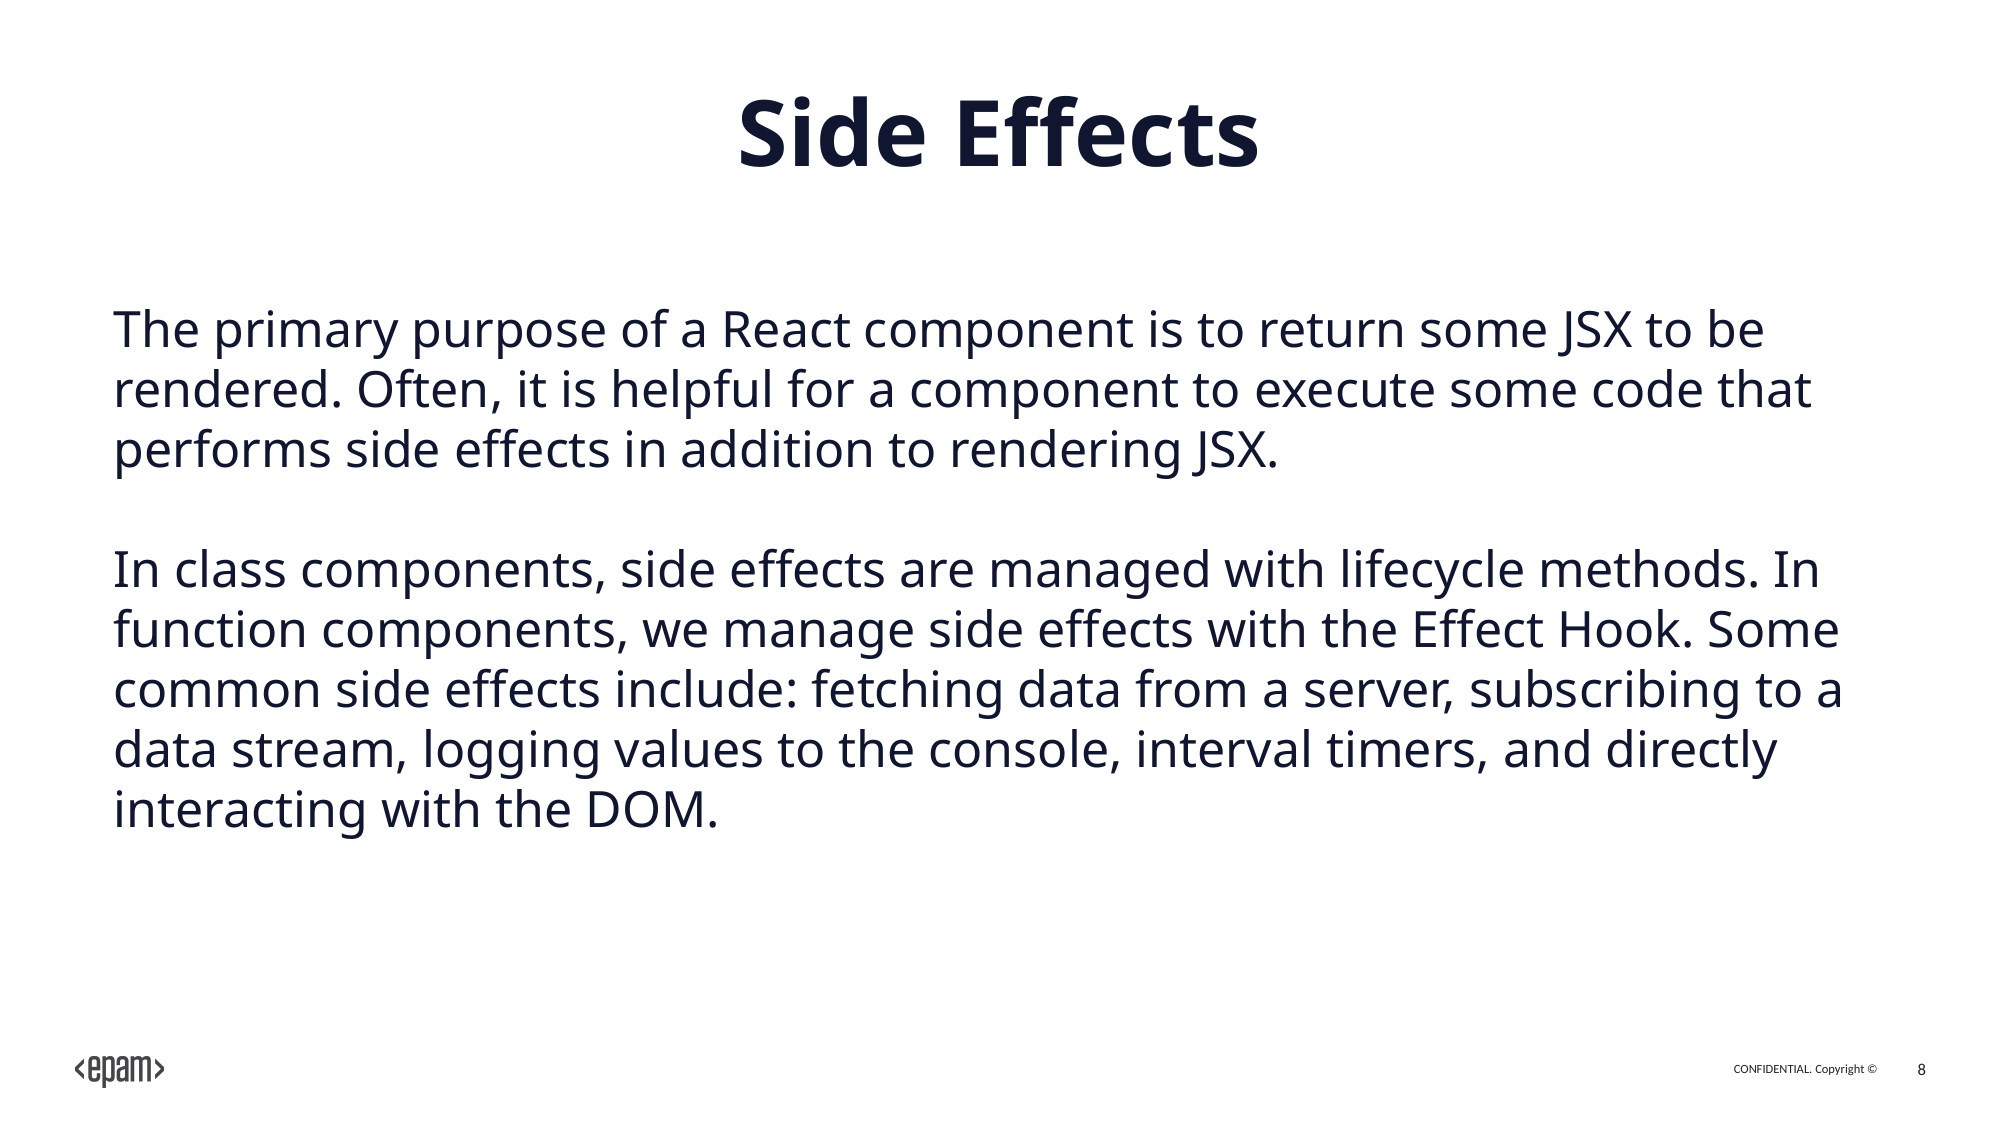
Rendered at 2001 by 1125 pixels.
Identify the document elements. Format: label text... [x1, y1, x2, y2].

text_box The primary purpose of a React component is to return some JSX to be rendered. Often, it is helpful for a component to execute some code that performs side effects in addition to rendering JSX. In class components, side effects are managed with lifecycle methods. In function components, we manage side effects with the Effect Hook. Some common side effects include: fetching data from a server, subscribing to a data stream, logging values to the console, interval timers, and directly interacting with the DOM. [98, 289, 1949, 890]
picture [75, 1056, 164, 1088]
title Side Effects [75, 75, 1925, 209]
